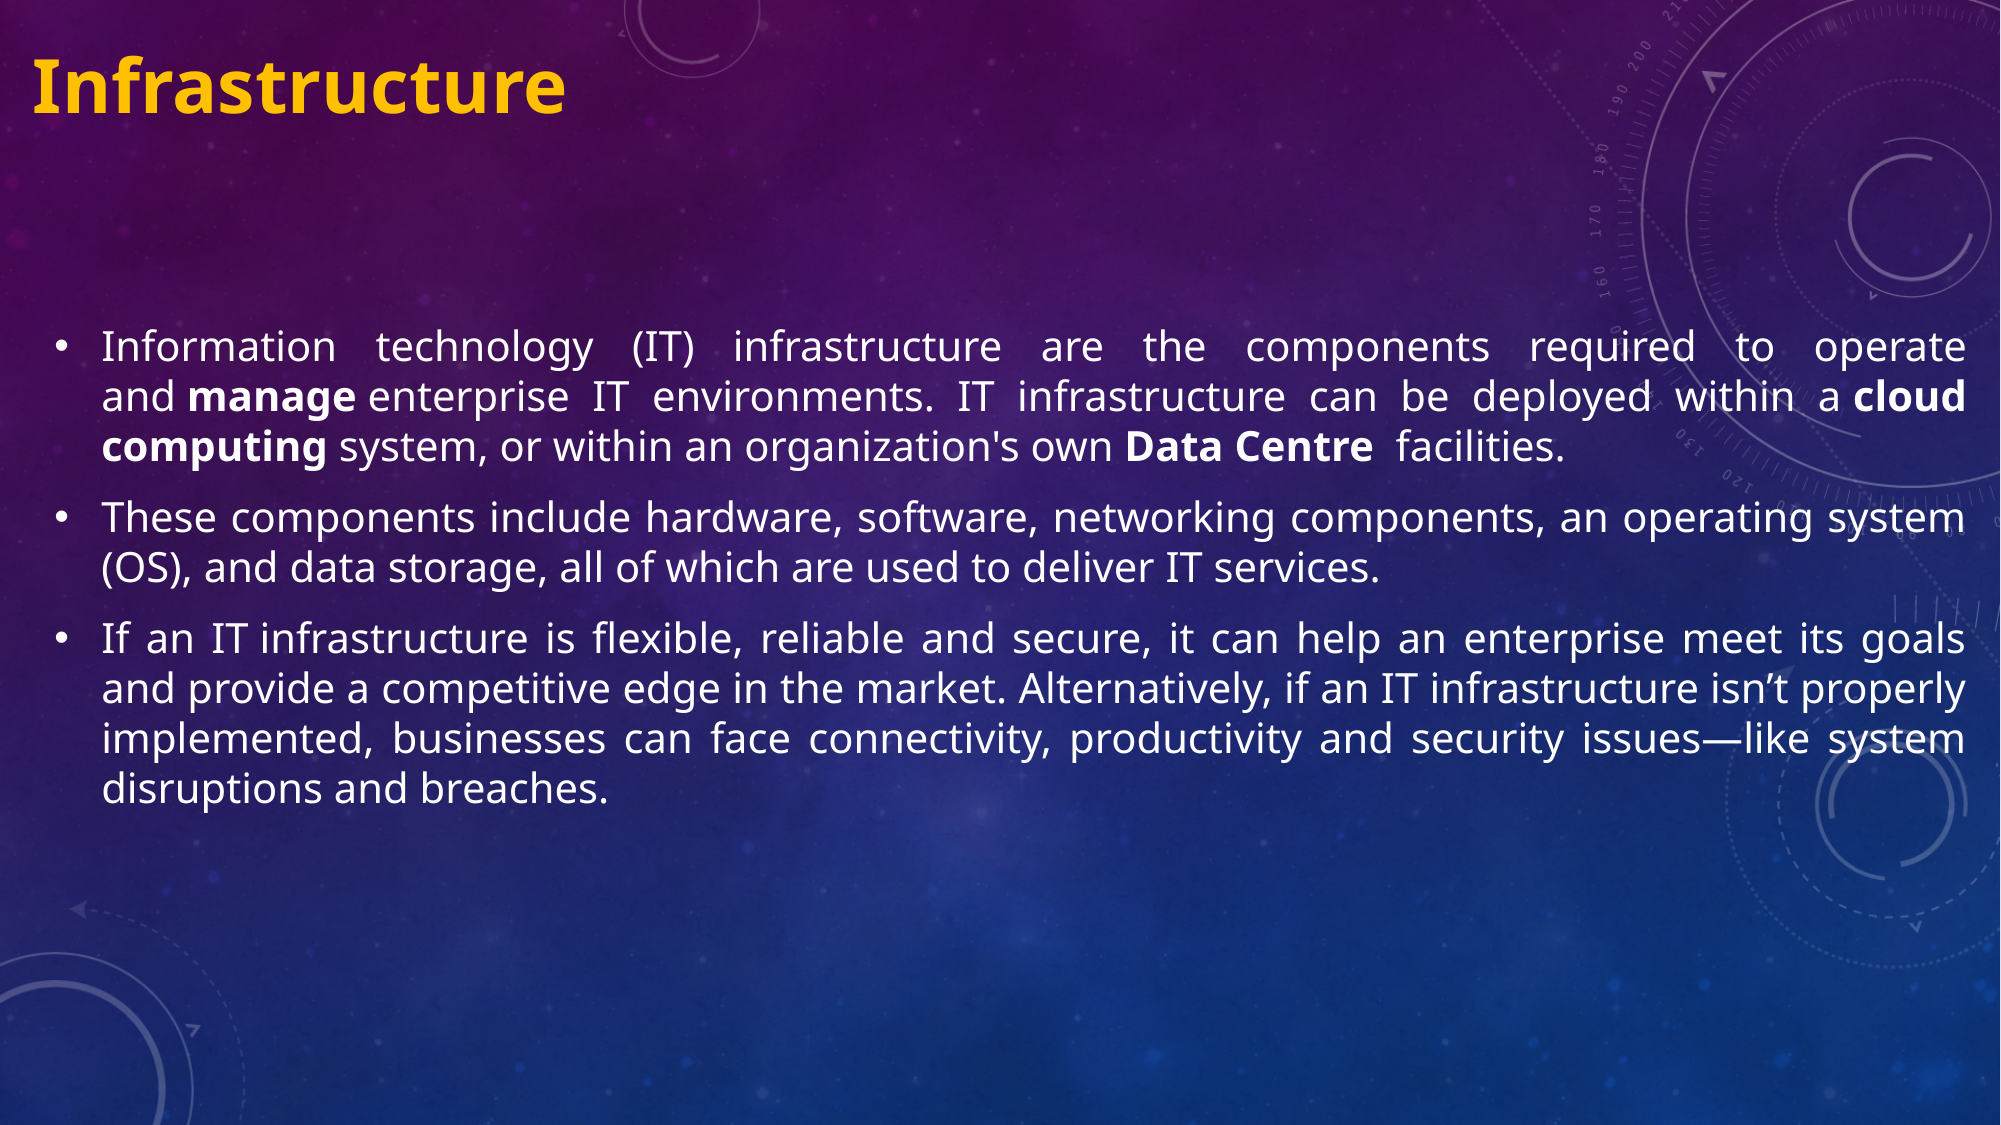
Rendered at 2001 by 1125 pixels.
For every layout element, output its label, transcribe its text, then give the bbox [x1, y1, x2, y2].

title Infrastructure [17, 0, 1680, 204]
list Information technology (IT) infrastructure are the components required to operate and manage enterprise IT environments. IT infrastructure can be deployed within a cloud computing system, or within an organization's own Data Centre facilities. These components include hardware, software, networking components, an operating system (OS), and data storage, all of which are used to deliver IT services. If an IT infrastructure is flexible, reliable and secure, it can help an enterprise meet its goals and provide a competitive edge in the market. Alternatively, if an IT infrastructure isn’t properly implemented, businesses can face connectivity, productivity and security issues—like system disruptions and breaches. [39, 183, 1983, 1015]
picture [0, 0, 2001, 1125]
